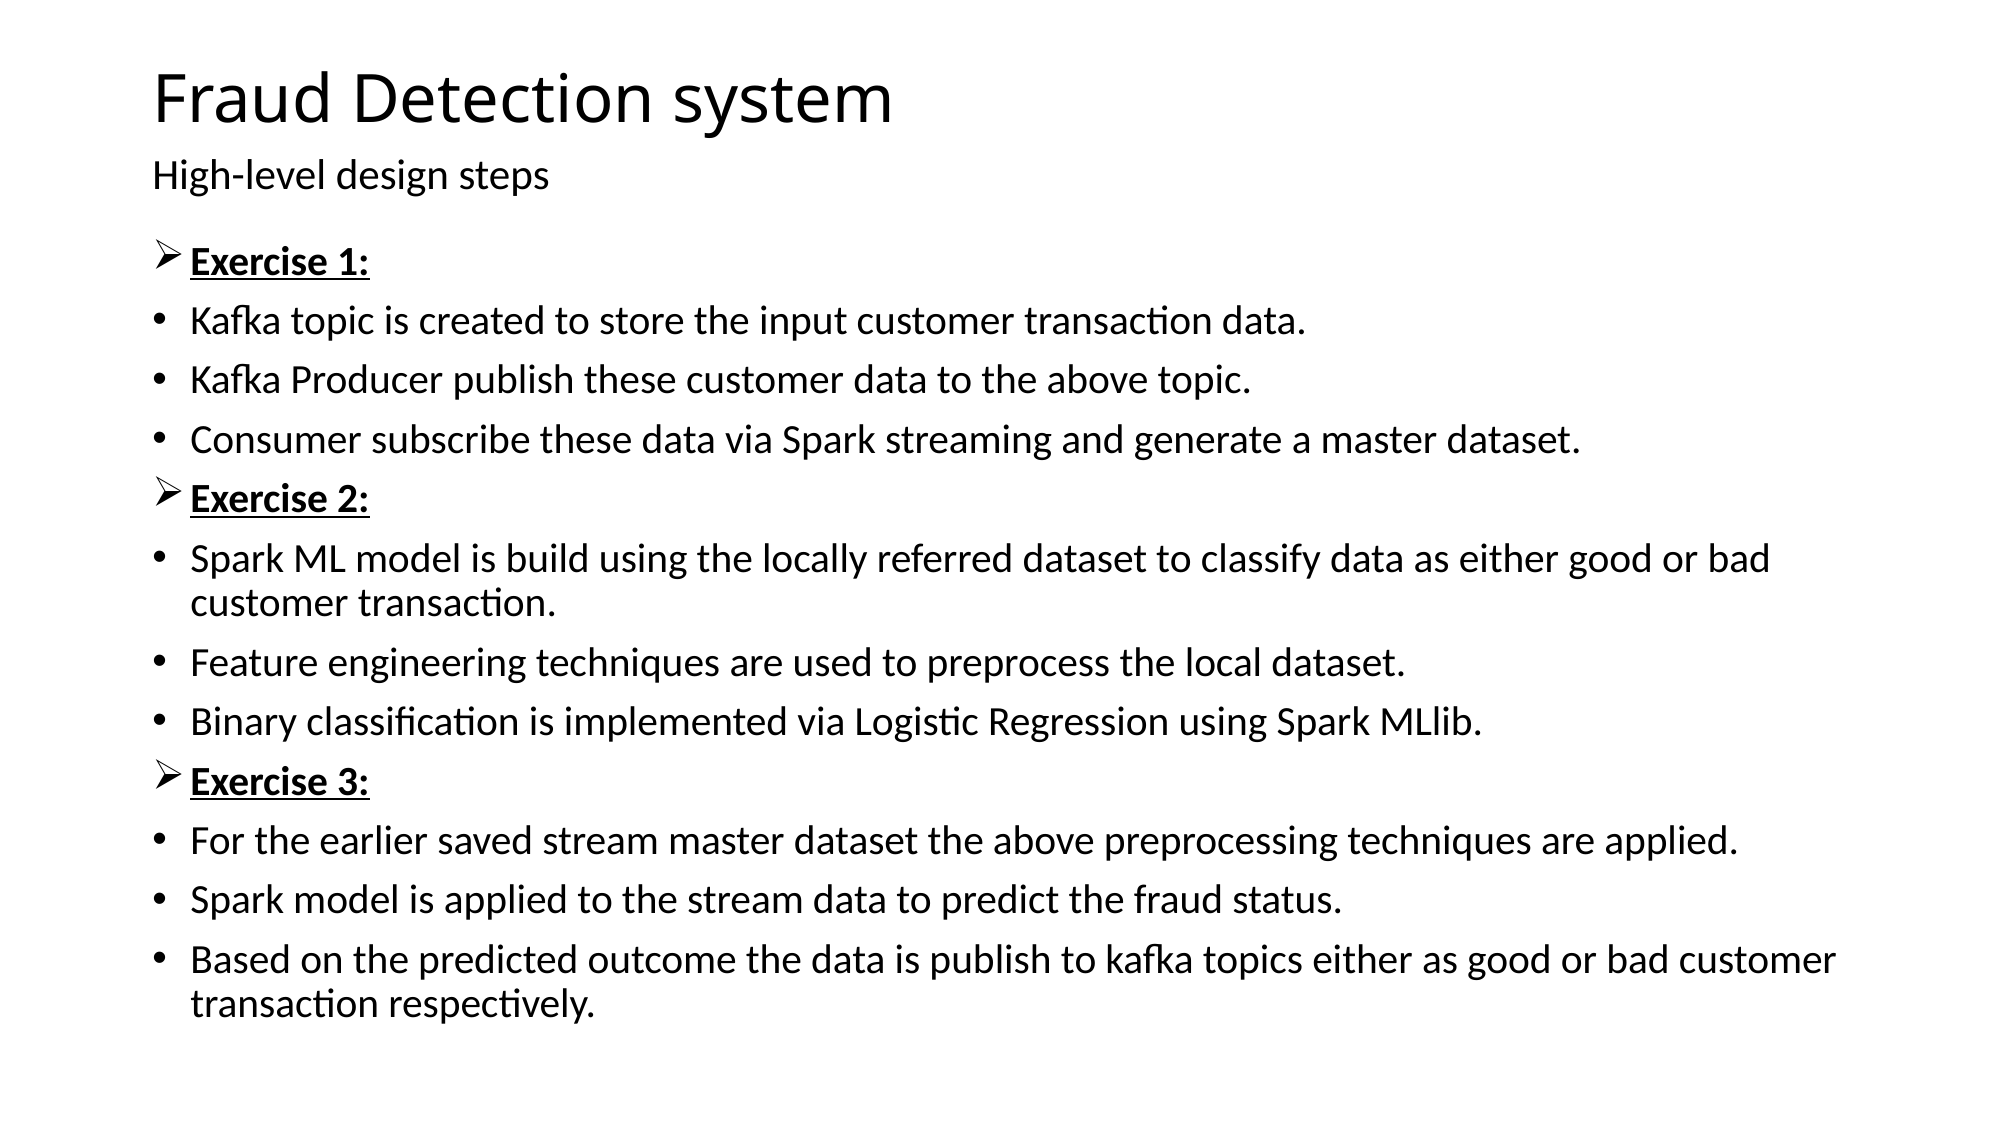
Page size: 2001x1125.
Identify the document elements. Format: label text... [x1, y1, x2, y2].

title Fraud Detection system [137, 57, 1863, 145]
list Exercise 1: Kafka topic is created to store the input customer transaction data. Kafka Producer publish these customer data to the above topic. Consumer subscribe these data via Spark streaming and generate a master dataset. Exercise 2: Spark ML model is build using the locally referred dataset to classify data as either good or bad customer transaction. Feature engineering techniques are used to preprocess the local dataset. Binary classification is implemented via Logistic Regression using Spark MLlib. Exercise 3: For the earlier saved stream master dataset the above preprocessing techniques are applied. Spark model is applied to the stream data to predict the fraud status. Based on the predicted outcome the data is publish to kafka topics either as good or bad customer transaction respectively. [137, 231, 1863, 1040]
text_box High-level design steps [137, 144, 1638, 206]
